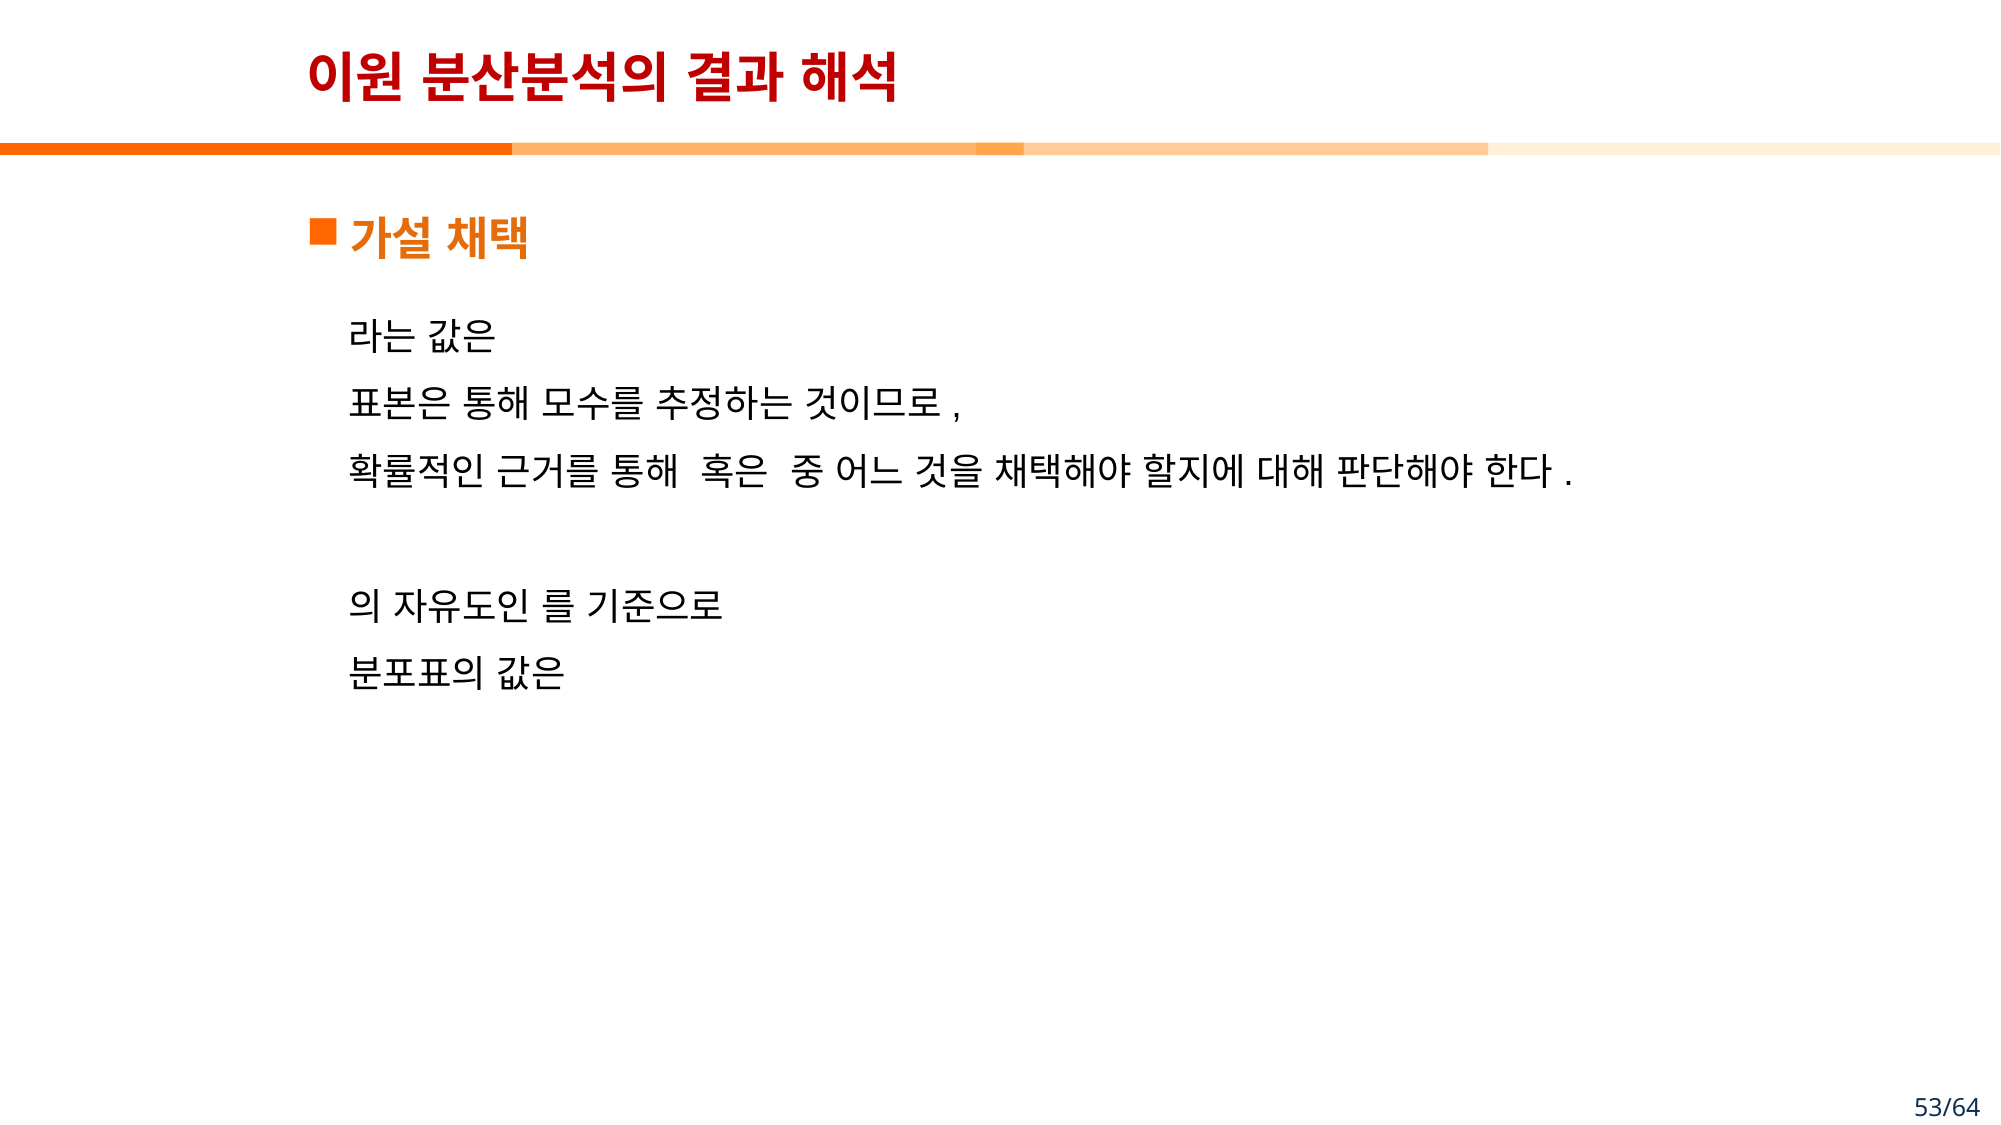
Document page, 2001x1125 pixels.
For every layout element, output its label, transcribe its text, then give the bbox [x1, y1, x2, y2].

title 이원 분산분석의 결과 해석 [291, 31, 1532, 122]
list 가설 채택 [291, 174, 1709, 1073]
